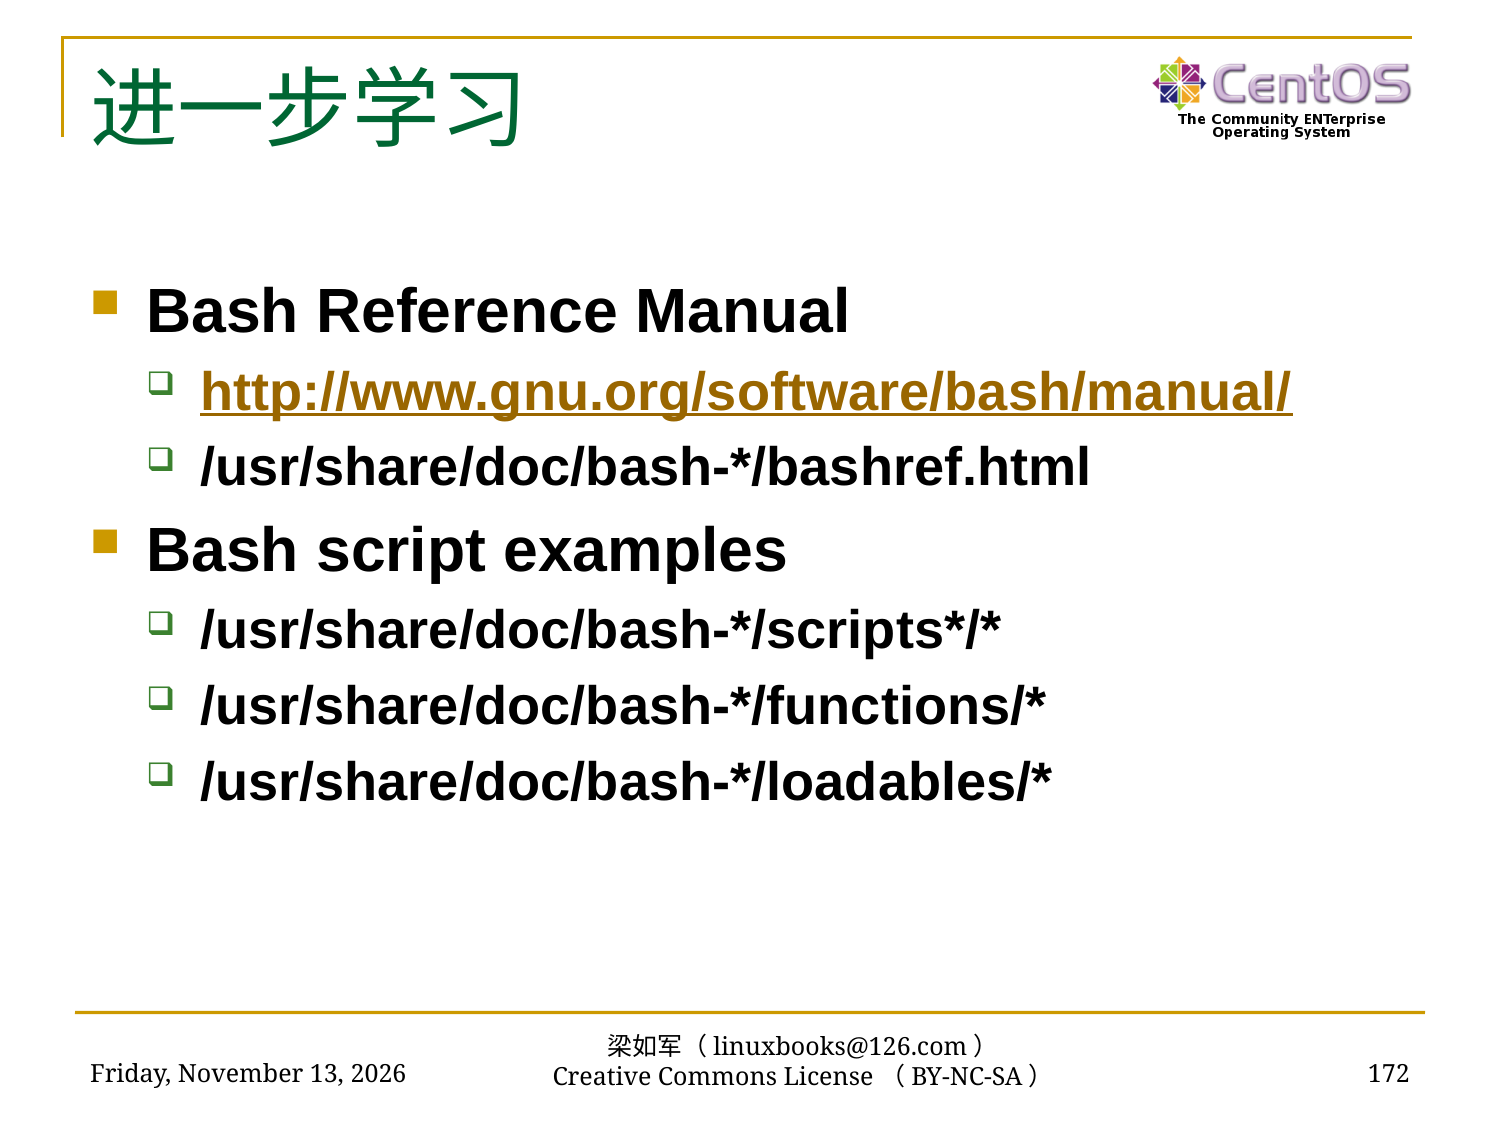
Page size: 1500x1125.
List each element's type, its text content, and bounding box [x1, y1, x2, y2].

slide_number 172 [1074, 1023, 1426, 1100]
footer 梁如军（linuxbooks@126.com） Creative Commons License（BY-NC-SA） [359, 1022, 1247, 1099]
title 进一步学习 [74, 45, 1426, 233]
list Bash Reference Manual http://www.gnu.org/software/bash/manual/ /usr/share/doc/bash-*/bashref.html Bash script examples /usr/share/doc/bash-*/scripts*/* /usr/share/doc/bash-*/functions/* /usr/share/doc/bash-*/loadables/* [74, 262, 1426, 1006]
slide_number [74, 1023, 426, 1100]
